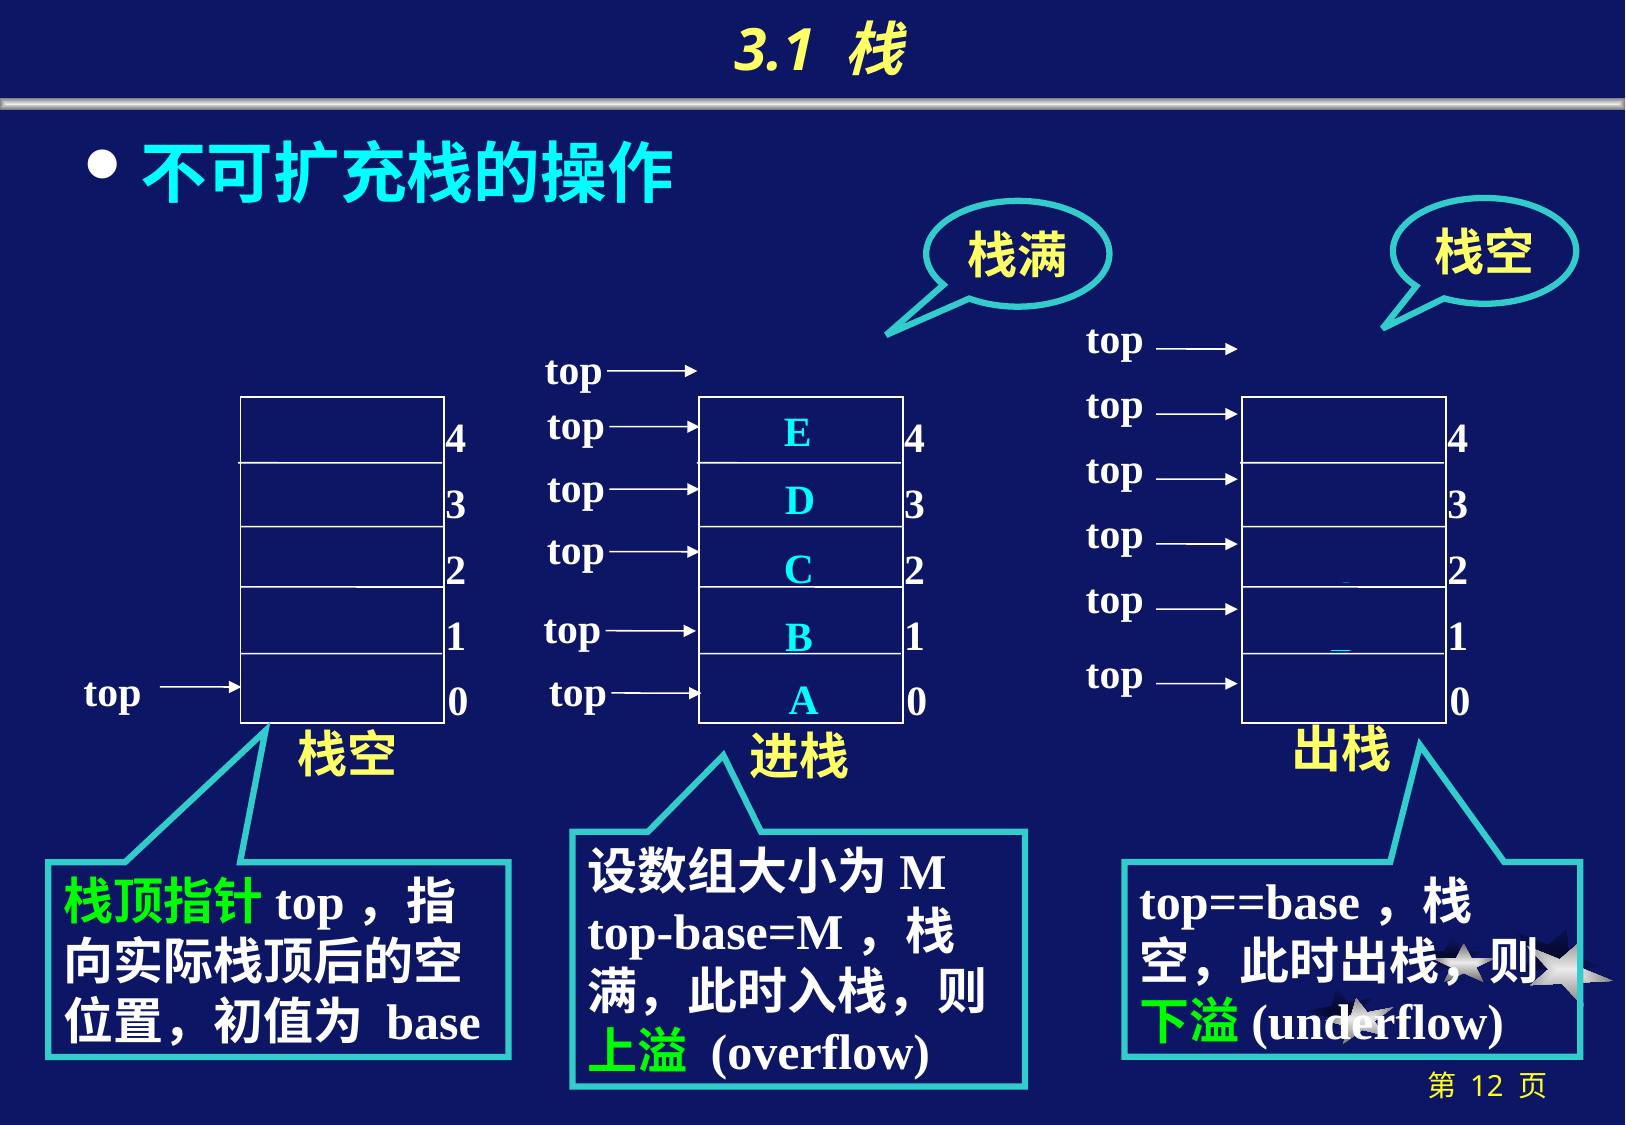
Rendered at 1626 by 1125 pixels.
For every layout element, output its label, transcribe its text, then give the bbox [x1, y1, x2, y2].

title 3.1 栈 [56, 0, 1581, 91]
text_box 栈空 [1382, 197, 1577, 329]
text_box 栈顶指针top，指向实际栈顶后的空位置，初值为 base [48, 741, 509, 1057]
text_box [527, 656, 691, 723]
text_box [523, 334, 698, 401]
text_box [1070, 638, 1239, 705]
text_box 设数组大小为M top-base=M，栈满，此时入栈，则上溢 (overflow) [572, 755, 1025, 1087]
text_box 栈空 [282, 741, 413, 790]
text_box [1070, 369, 1239, 435]
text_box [525, 408, 691, 456]
list 不可扩充栈的操作 [68, 115, 759, 246]
text_box 栈满 [886, 200, 1110, 336]
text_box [1070, 304, 1239, 368]
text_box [525, 463, 691, 519]
text_box top==base，栈空，此时出栈，则下溢(underflow) [1124, 745, 1581, 1057]
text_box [1070, 564, 1239, 630]
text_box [522, 594, 691, 661]
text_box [525, 526, 691, 581]
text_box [696, 396, 943, 732]
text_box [1239, 396, 1486, 732]
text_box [67, 396, 484, 732]
text_box 出栈 [1276, 741, 1406, 785]
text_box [1070, 499, 1239, 563]
text_box 进栈 [734, 741, 865, 793]
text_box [1070, 442, 1239, 498]
